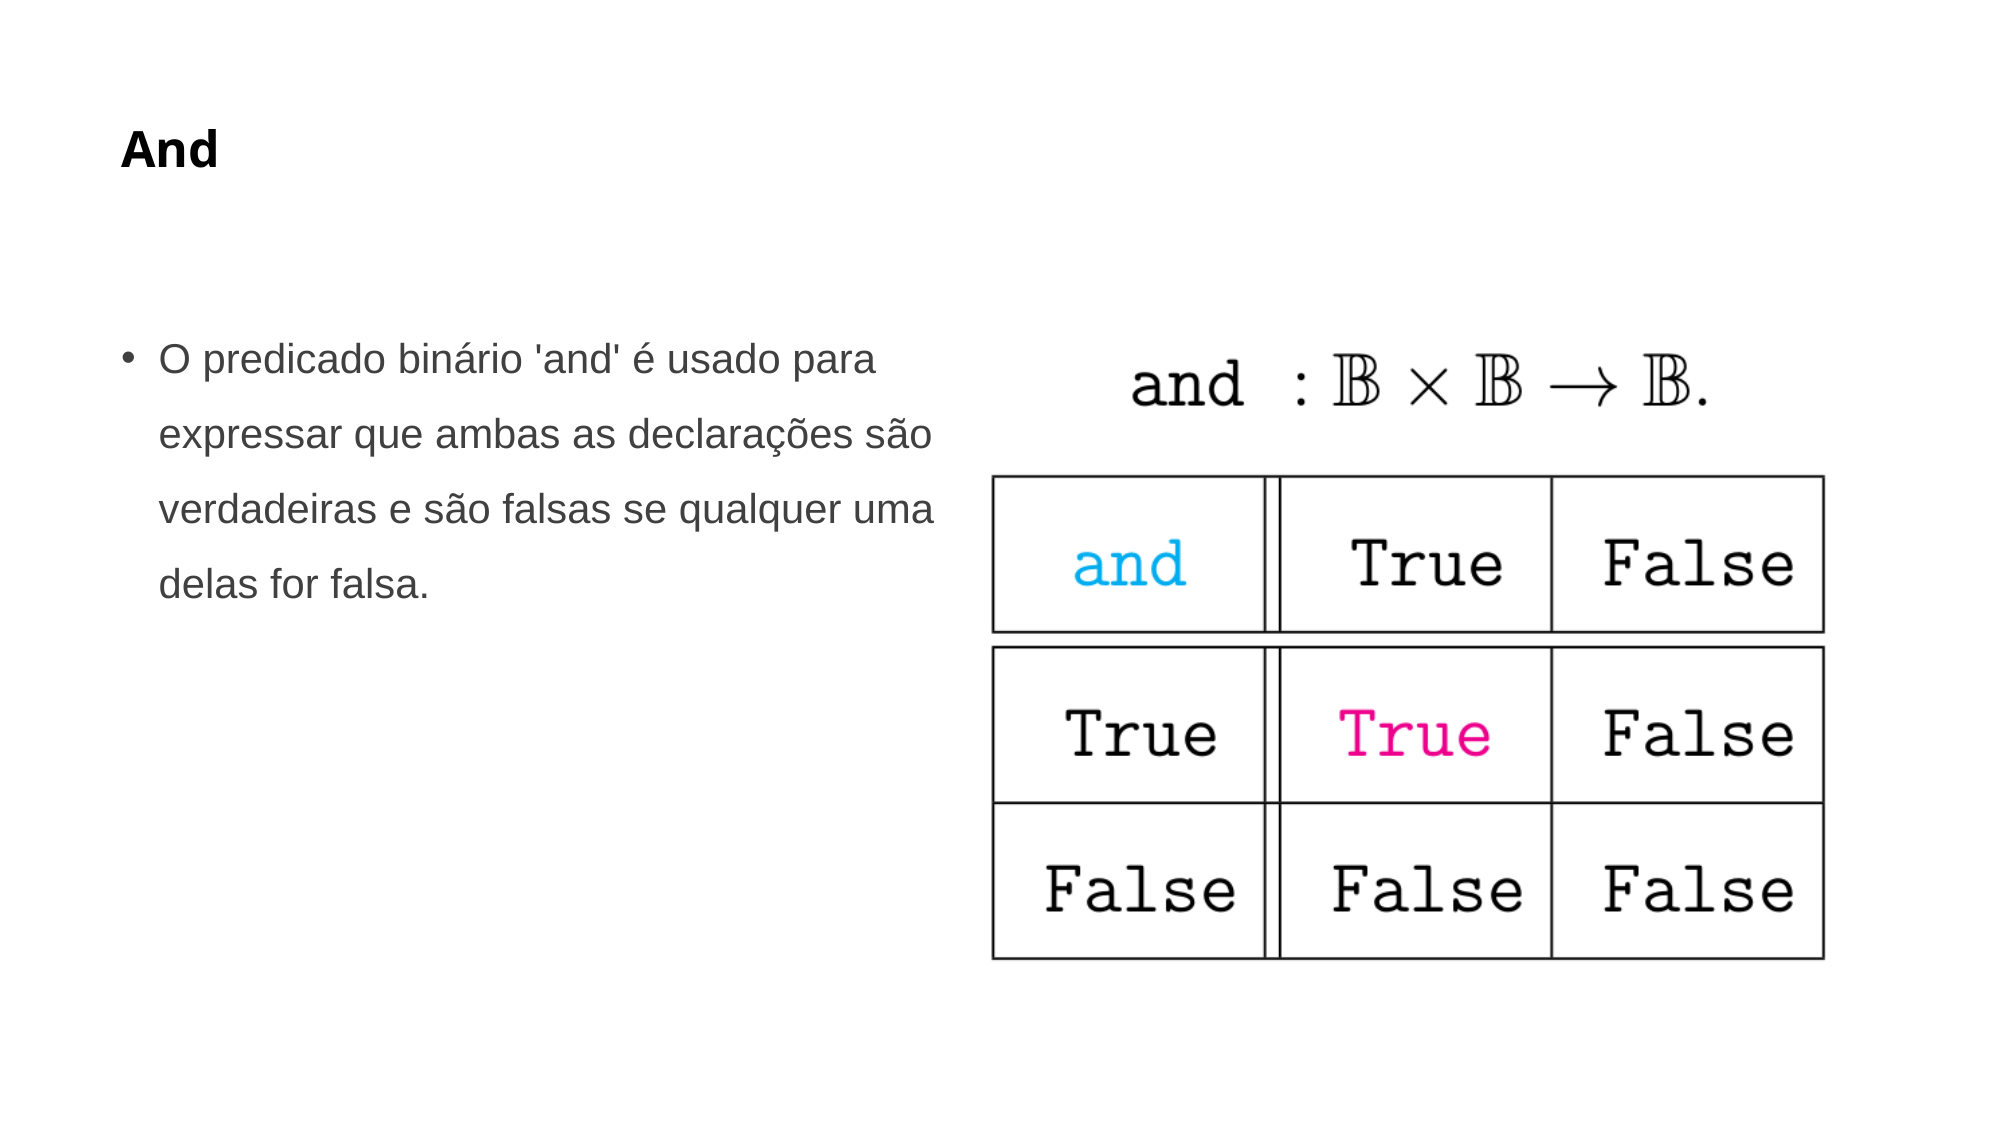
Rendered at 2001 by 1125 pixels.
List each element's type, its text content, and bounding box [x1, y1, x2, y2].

list O predicado binário 'and' é usado para expressar que ambas as declarações são verdadeiras e são falsas se qualquer uma delas for falsa. [106, 299, 957, 1014]
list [981, 344, 1832, 969]
title And [106, 42, 1832, 260]
